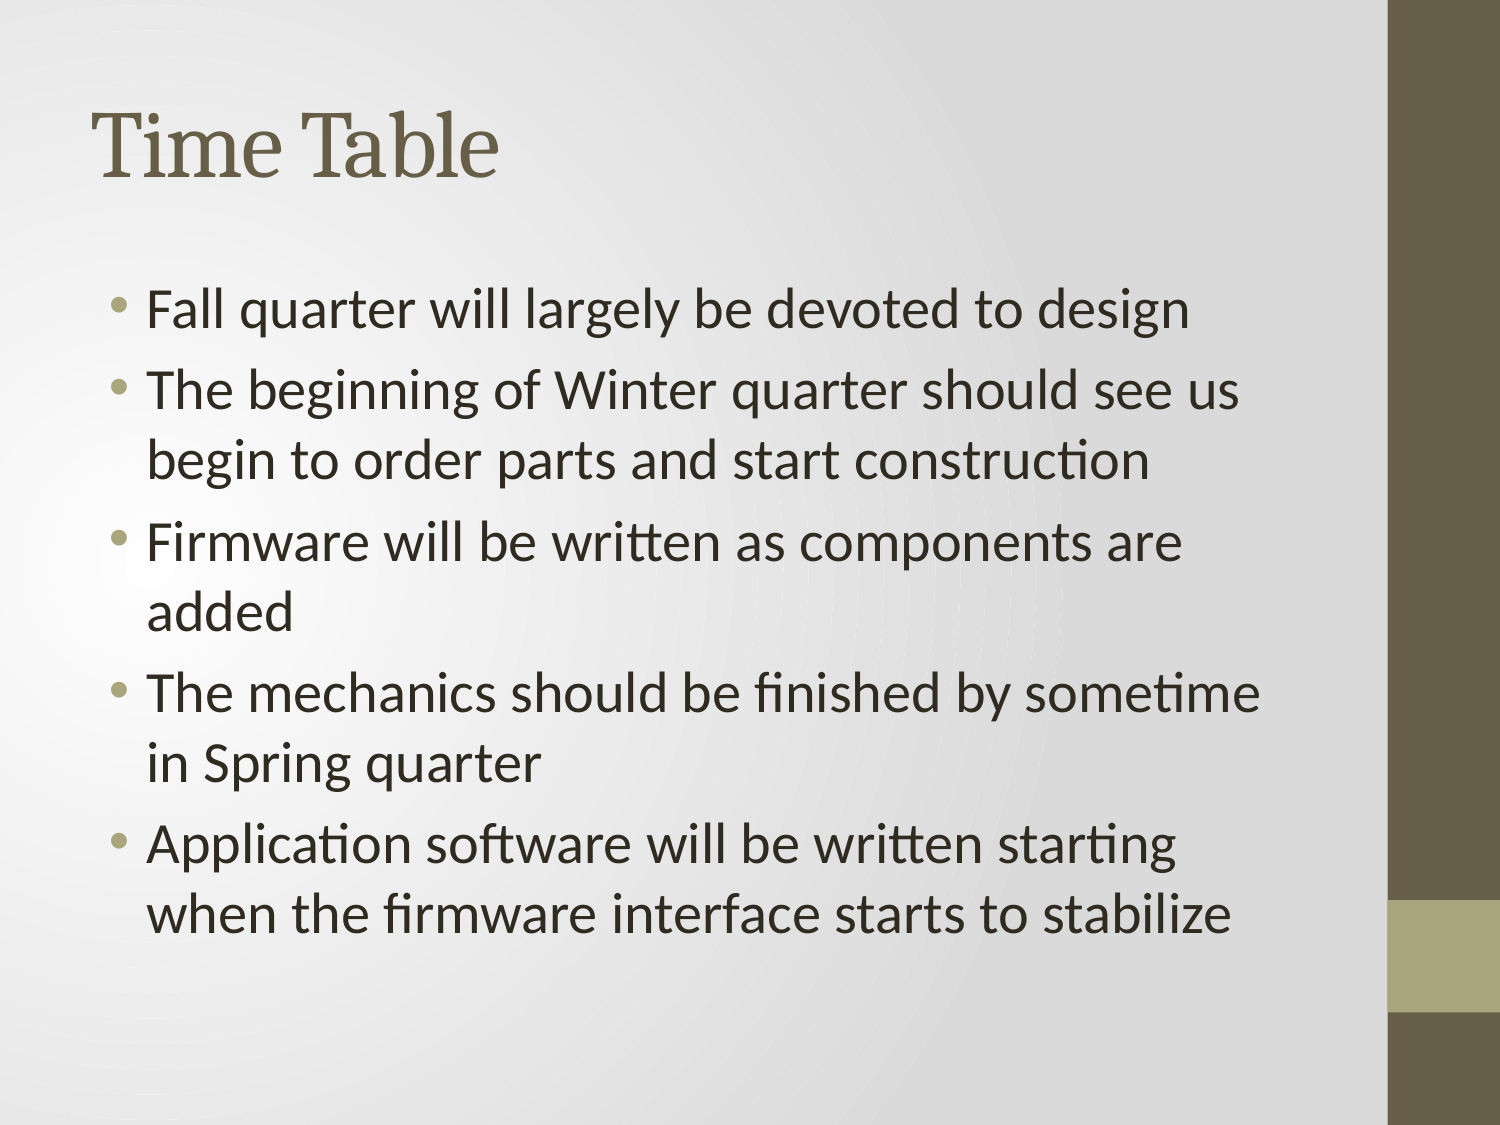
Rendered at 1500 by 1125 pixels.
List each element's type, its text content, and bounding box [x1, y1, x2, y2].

list Fall quarter will largely be devoted to design The beginning of Winter quarter should see us begin to order parts and start construction Firmware will be written as components are added The mechanics should be finished by sometime in Spring quarter Application software will be written starting when the firmware interface starts to stabilize [75, 262, 1325, 1050]
title Time Table [75, 45, 1325, 233]
